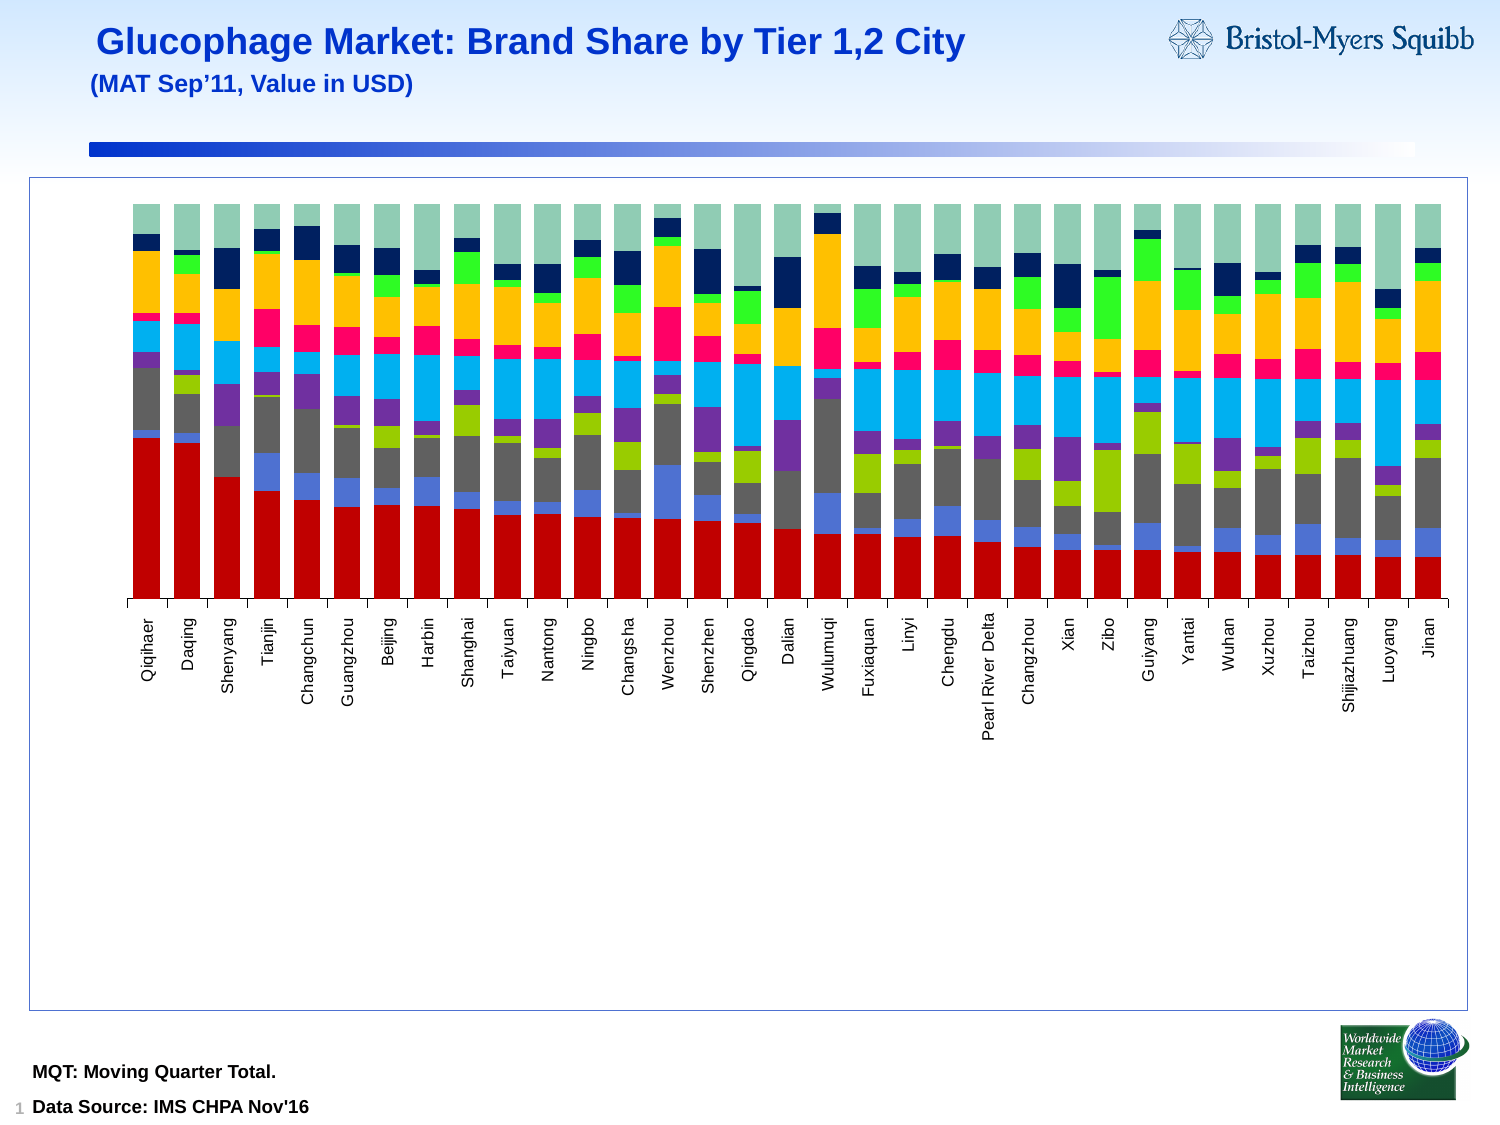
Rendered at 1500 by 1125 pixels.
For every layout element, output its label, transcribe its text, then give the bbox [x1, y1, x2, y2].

text_box (MAT Sep’11, Value in USD) [76, 59, 1475, 138]
picture [1368, 9, 1485, 65]
text_box MQT: Moving Quarter Total. [24, 1057, 303, 1090]
title Glucophage Market: Brand Share by Tier 1,2 City [81, 9, 1368, 59]
text_box Data Source: IMS CHPA Nov'16 [24, 1087, 1176, 1125]
chart [29, 176, 1468, 1011]
